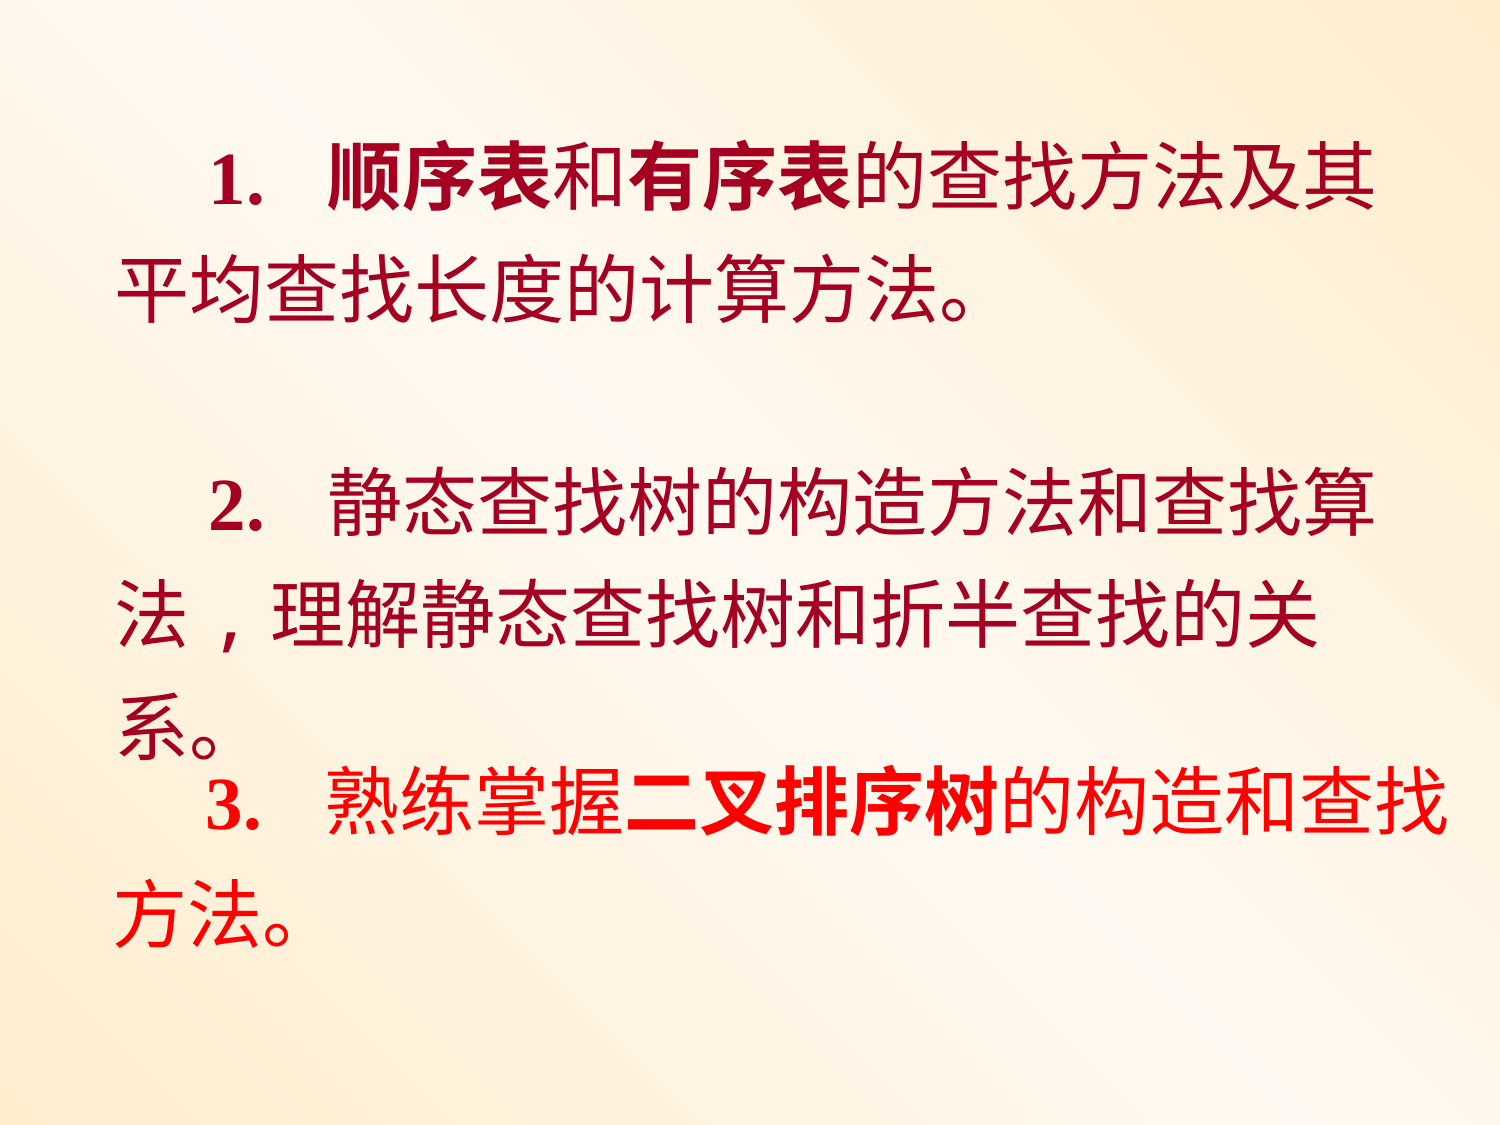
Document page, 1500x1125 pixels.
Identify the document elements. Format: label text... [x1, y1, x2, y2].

text_box 1. 顺序表和有序表的查找方法及其平均查找长度的计算方法。 [99, 99, 1425, 340]
text_box 3. 熟练掌握二叉排序树的构造和查找方法。 [97, 724, 1500, 965]
text_box 2. 静态查找树的构造方法和查找算法,理解静态查找树和折半查找的关系。 [99, 425, 1463, 778]
